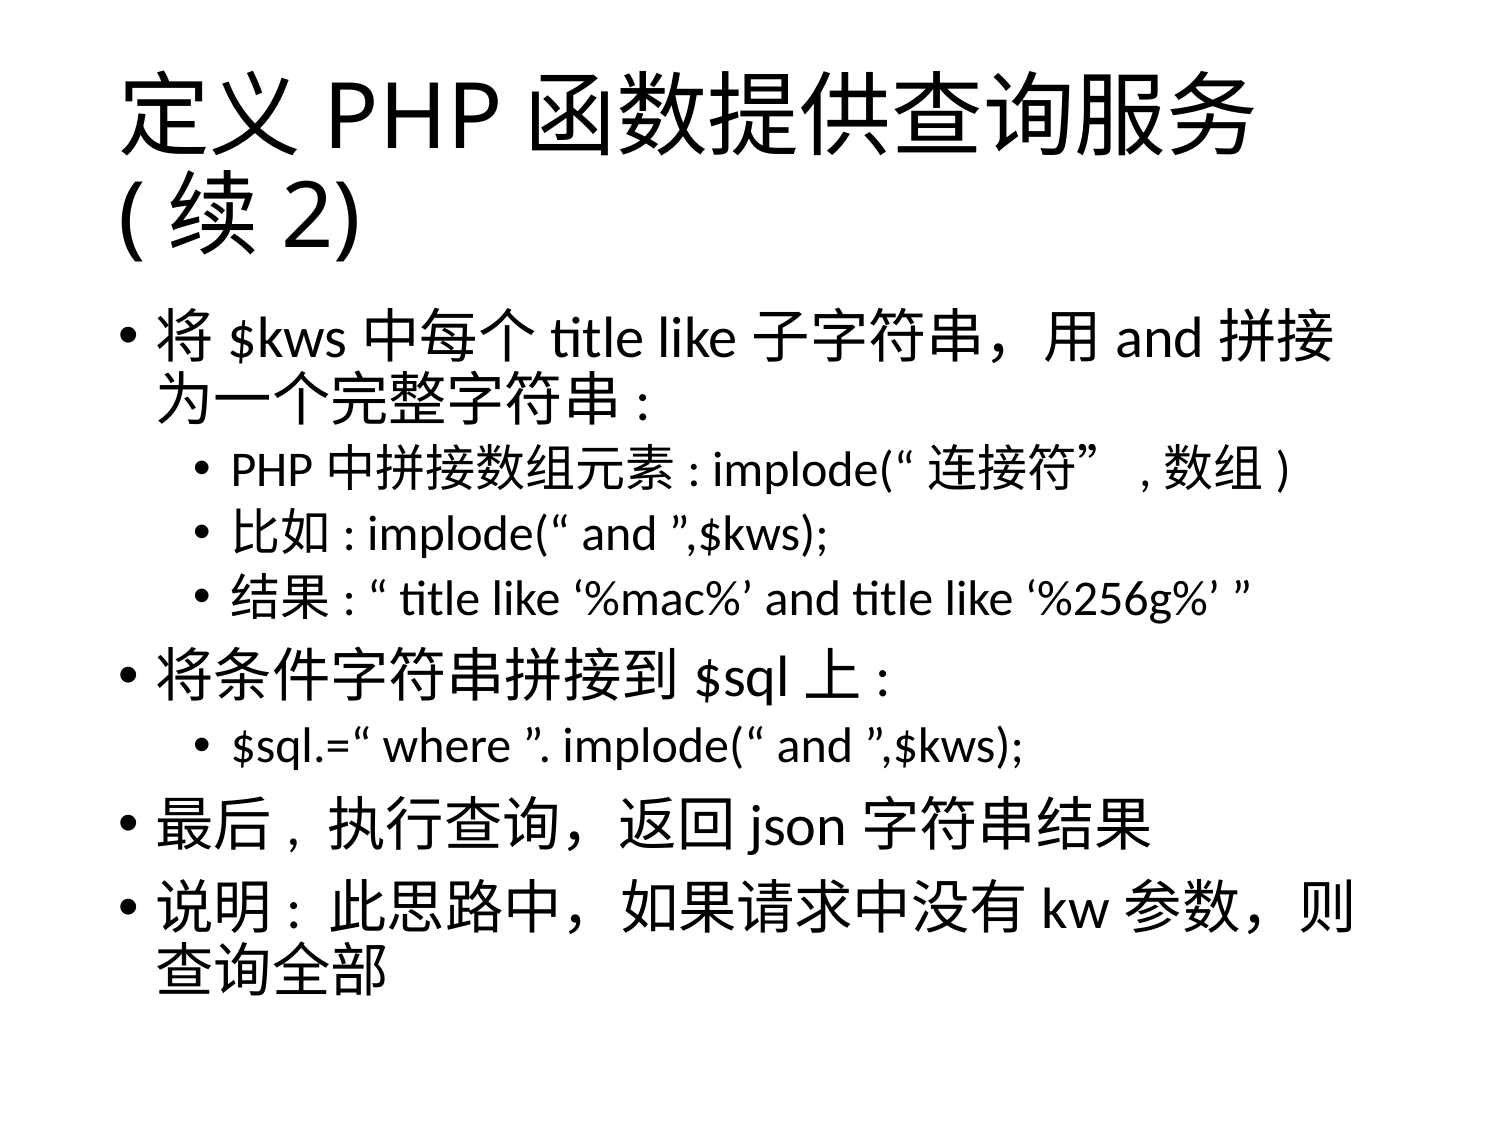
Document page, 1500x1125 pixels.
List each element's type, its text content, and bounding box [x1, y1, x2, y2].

title 定义PHP函数提供查询服务(续2) [103, 59, 1397, 278]
list 将$kws中每个title like子字符串，用and拼接为一个完整字符串: PHP中拼接数组元素: implode(“连接符”,数组) 比如: implode(“ and ”,$kws); 结果: “ title like ‘%mac%’ and title like ‘%256g%’ ” 将条件字符串拼接到$sql上: $sql.=“ where ”. implode(“ and ”,$kws); 最后, 执行查询，返回json字符串结果 说明: 此思路中，如果请求中没有kw参数，则查询全部 [103, 299, 1397, 1014]
